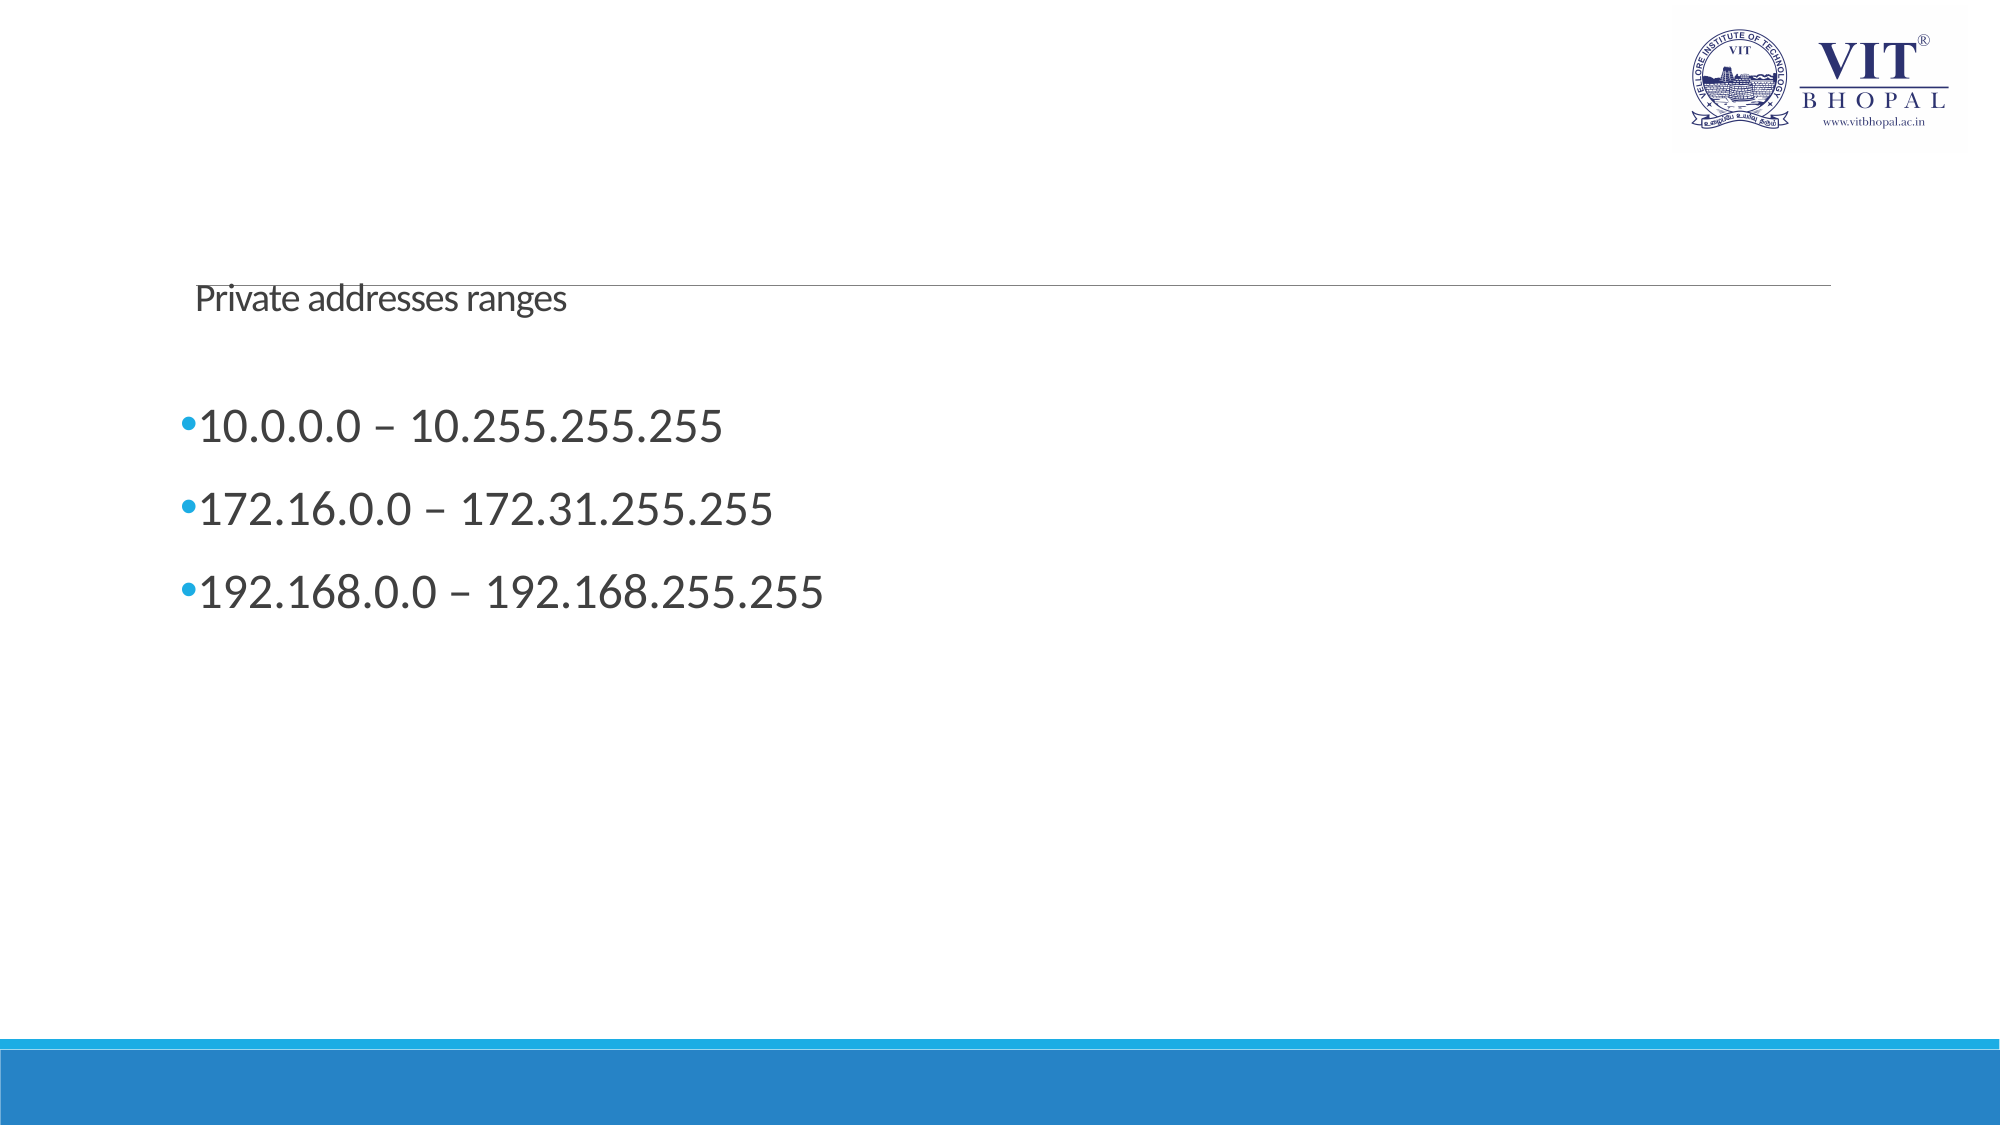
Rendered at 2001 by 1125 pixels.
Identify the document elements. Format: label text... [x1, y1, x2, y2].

title Private addresses ranges [180, 137, 1830, 302]
picture [1672, 5, 1968, 153]
list 10.0.0.0 – 10.255.255.255 172.16.0.0 – 172.31.255.255 192.168.0.0 – 192.168.255.255 [180, 302, 1830, 963]
